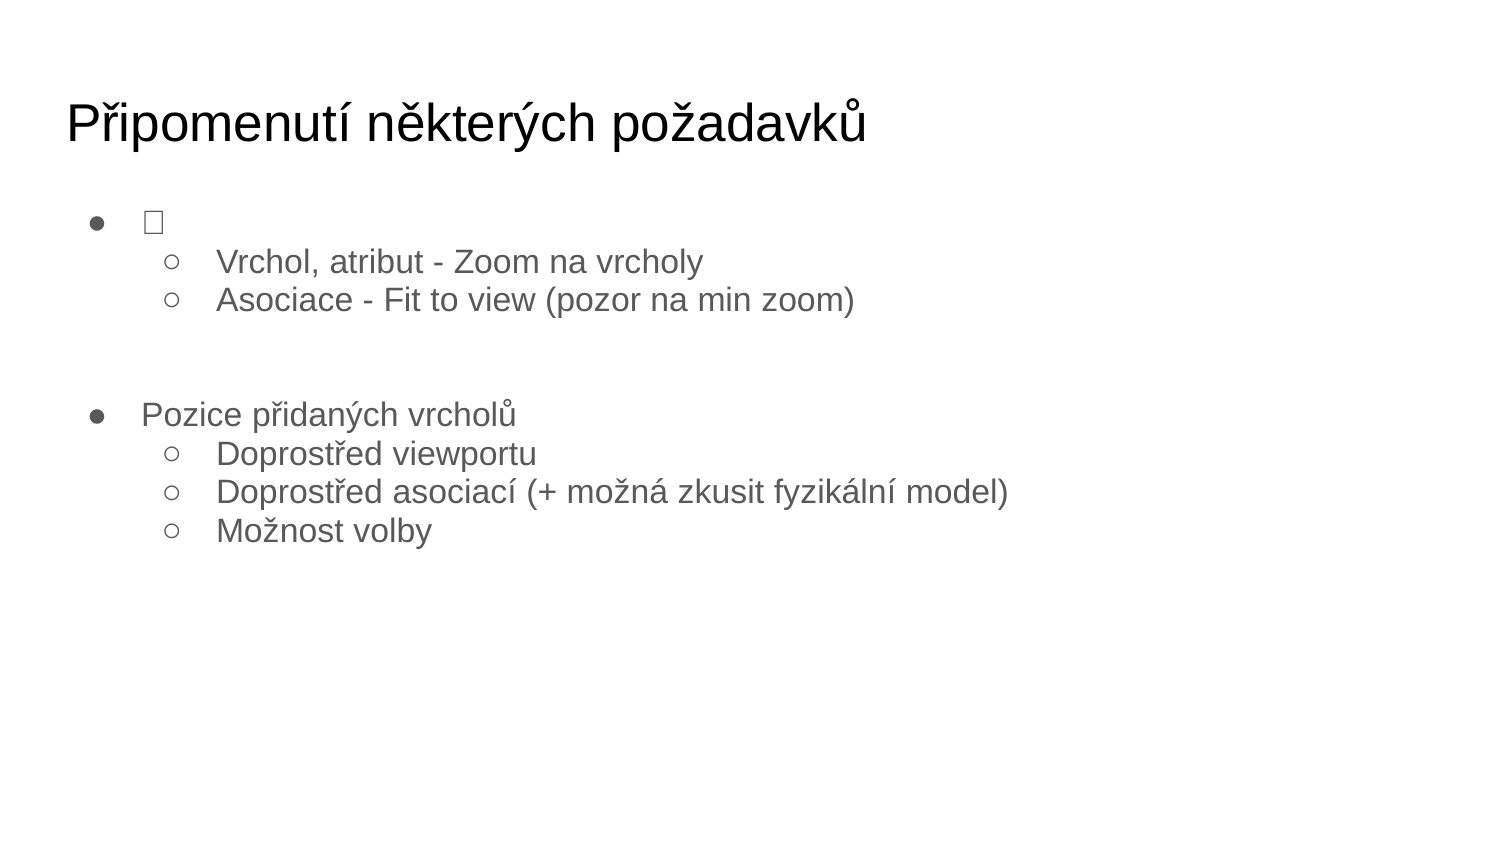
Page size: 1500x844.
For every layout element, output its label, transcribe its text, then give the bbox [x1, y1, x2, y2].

list 🎯 Vrchol, atribut - Zoom na vrcholy Asociace - Fit to view (pozor na min zoom) Pozice přidaných vrcholů Doprostřed viewportu Doprostřed asociací (+ možná zkusit fyzikální model) Možnost volby [51, 189, 1449, 750]
title Připomenutí některých požadavků [51, 72, 1449, 167]
